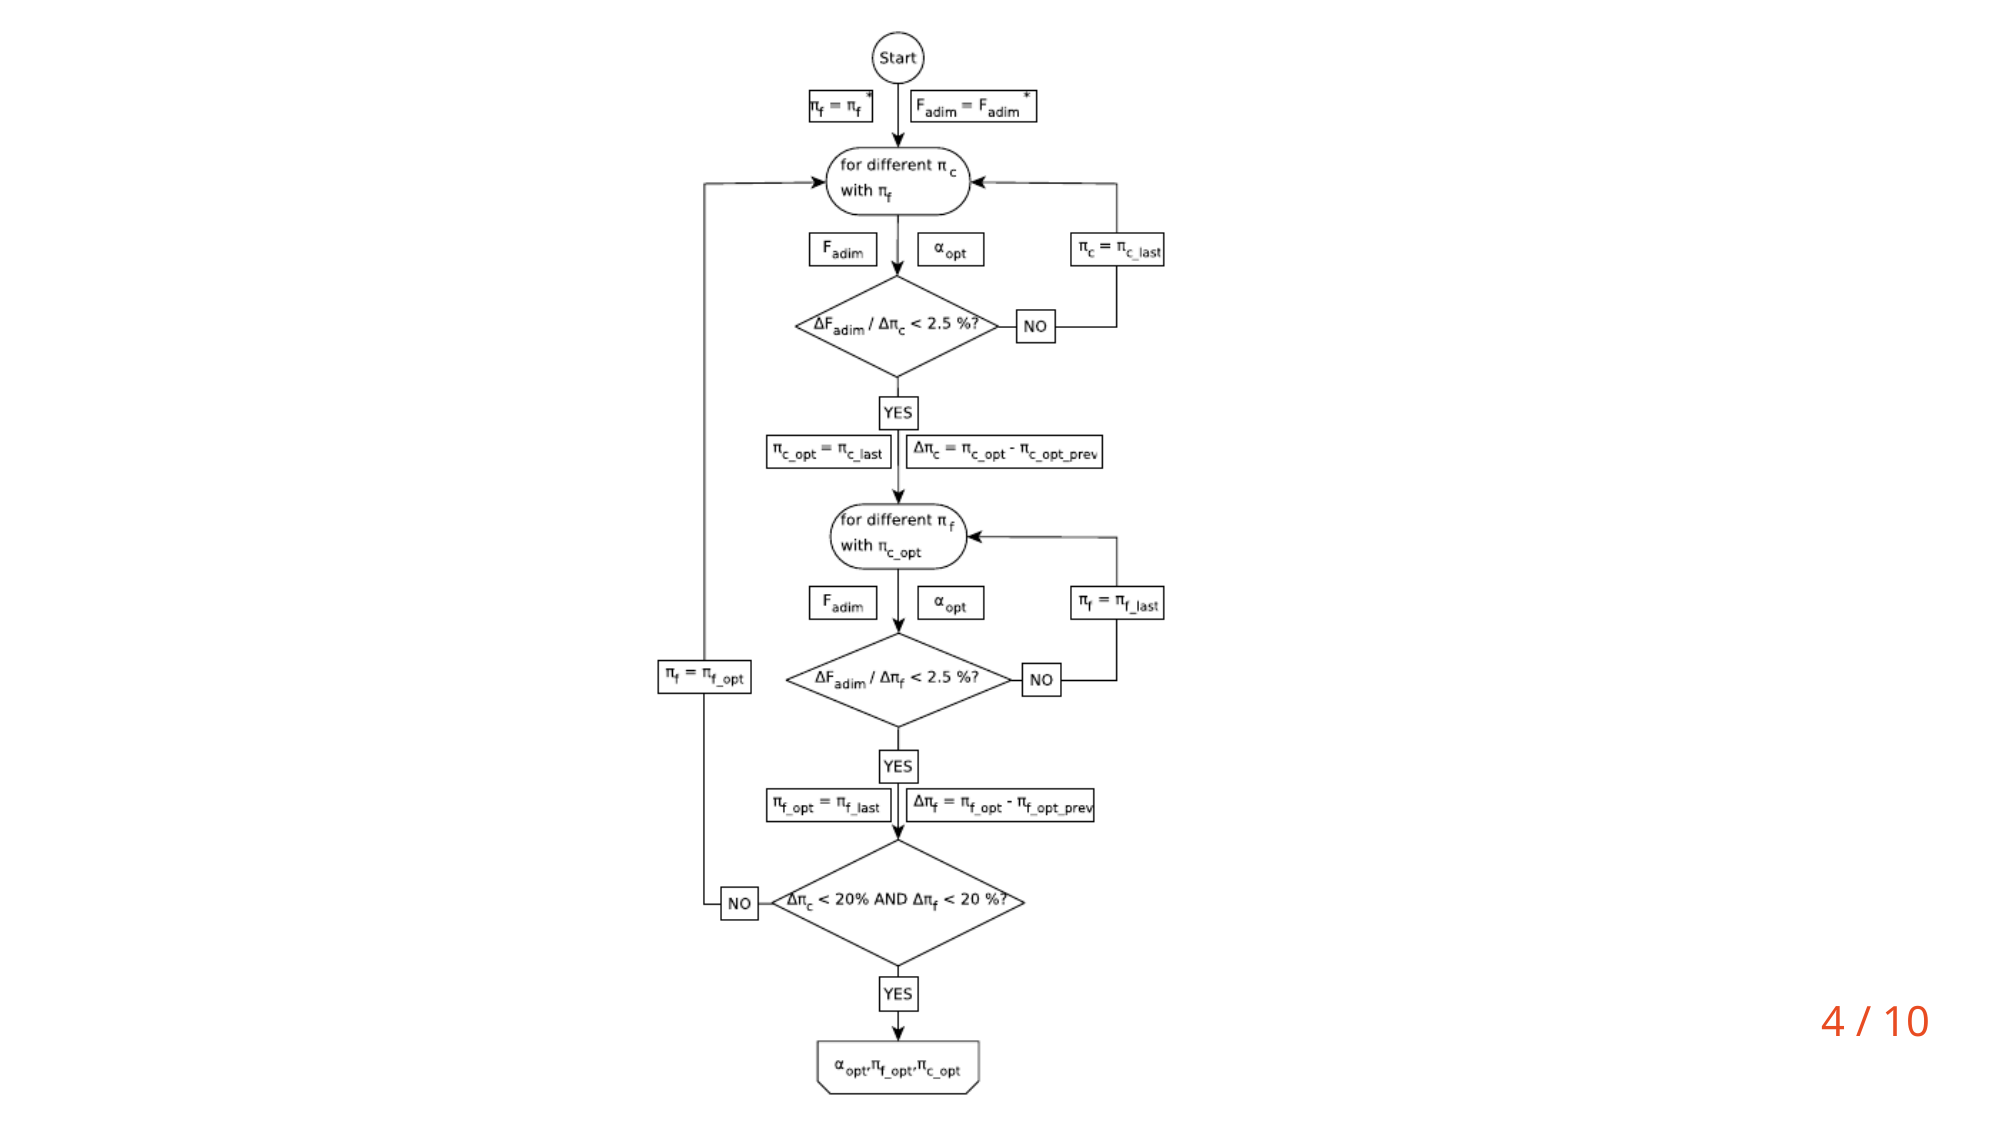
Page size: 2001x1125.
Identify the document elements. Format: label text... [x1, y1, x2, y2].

slide_number 4 / 10 [1770, 972, 1945, 1054]
picture [652, 23, 1169, 1100]
